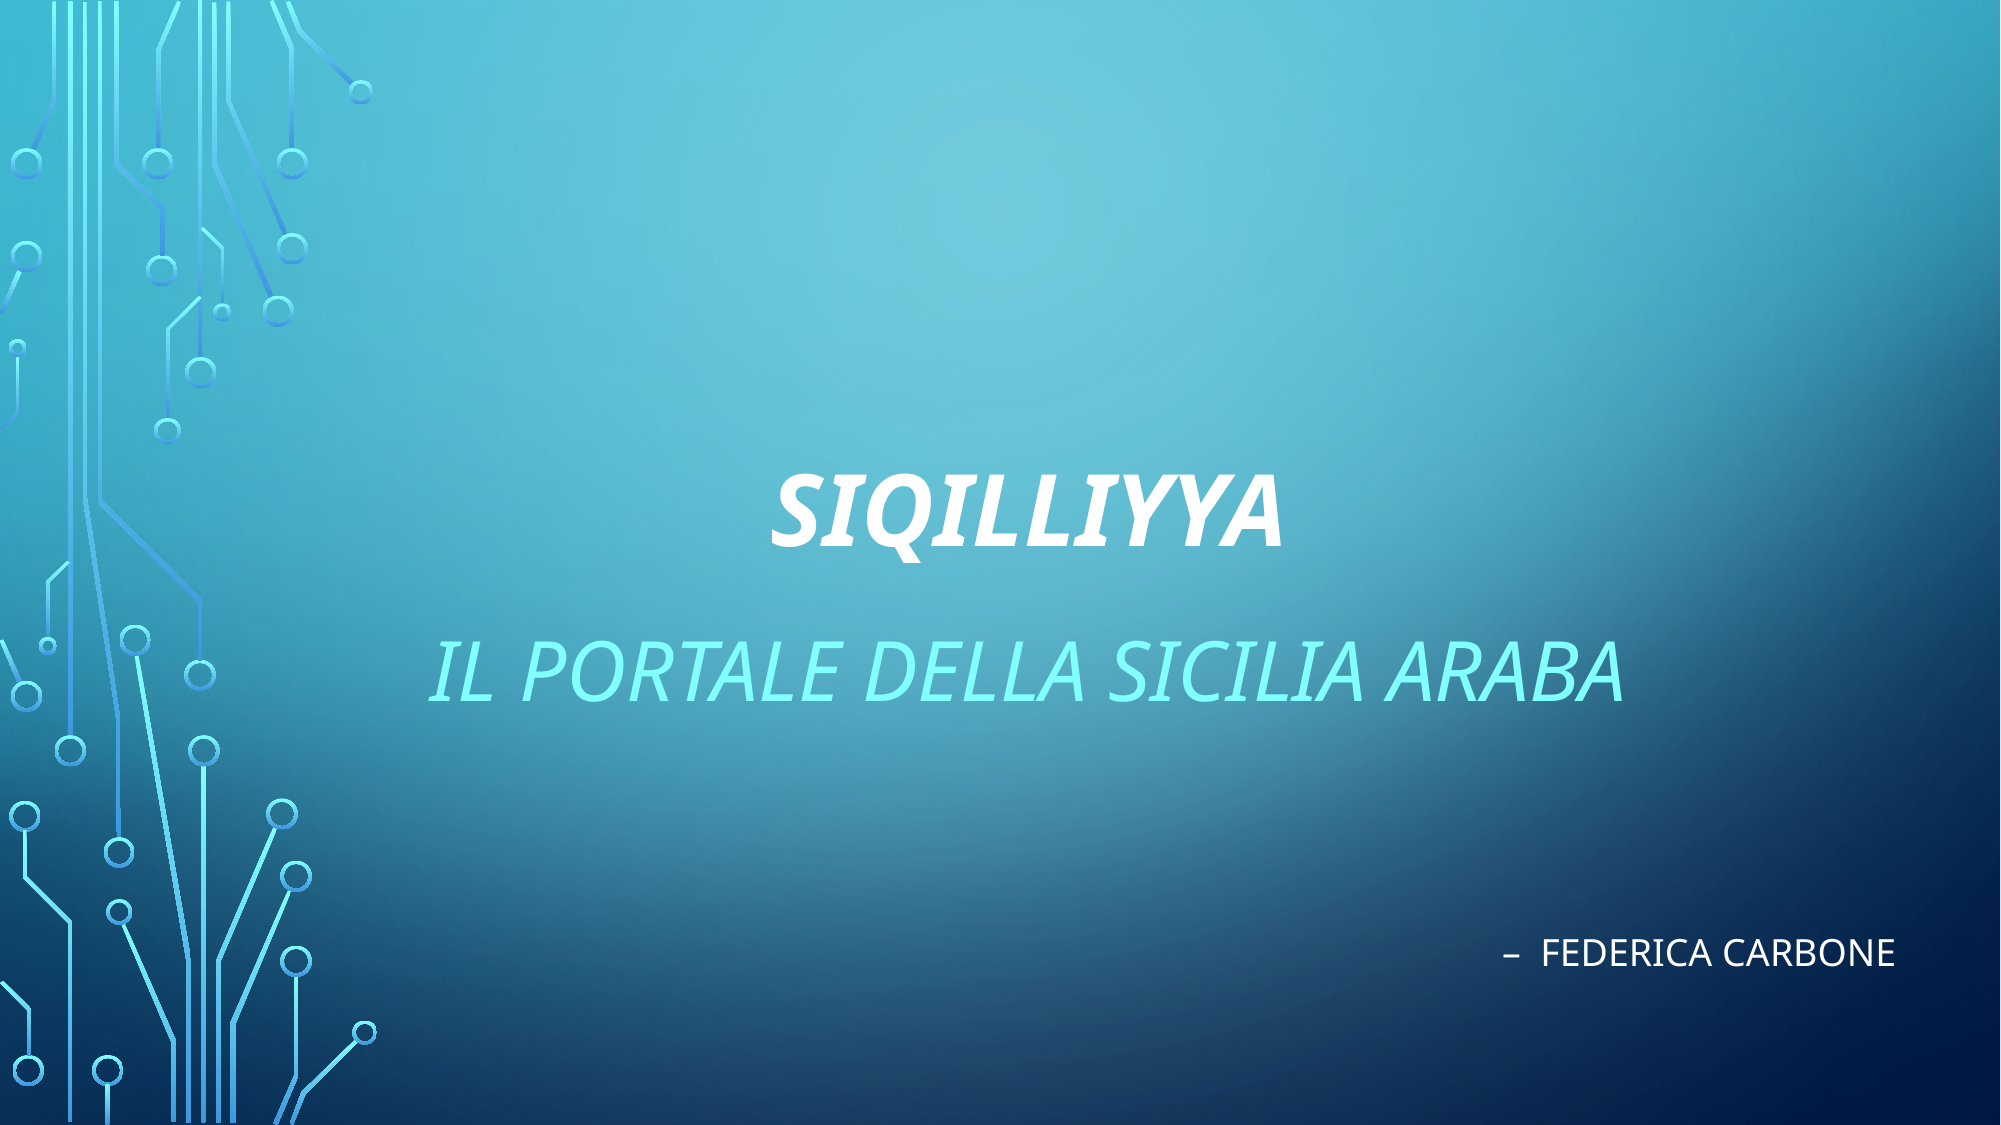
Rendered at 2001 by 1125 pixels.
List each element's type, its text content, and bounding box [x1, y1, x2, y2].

title SIQILLIYYA [307, 184, 1750, 576]
subtitle IL PORTALE DELLA SICILIA ARABA [307, 590, 1750, 863]
text_box – FEDERICA CARBONE [1487, 922, 1942, 1027]
